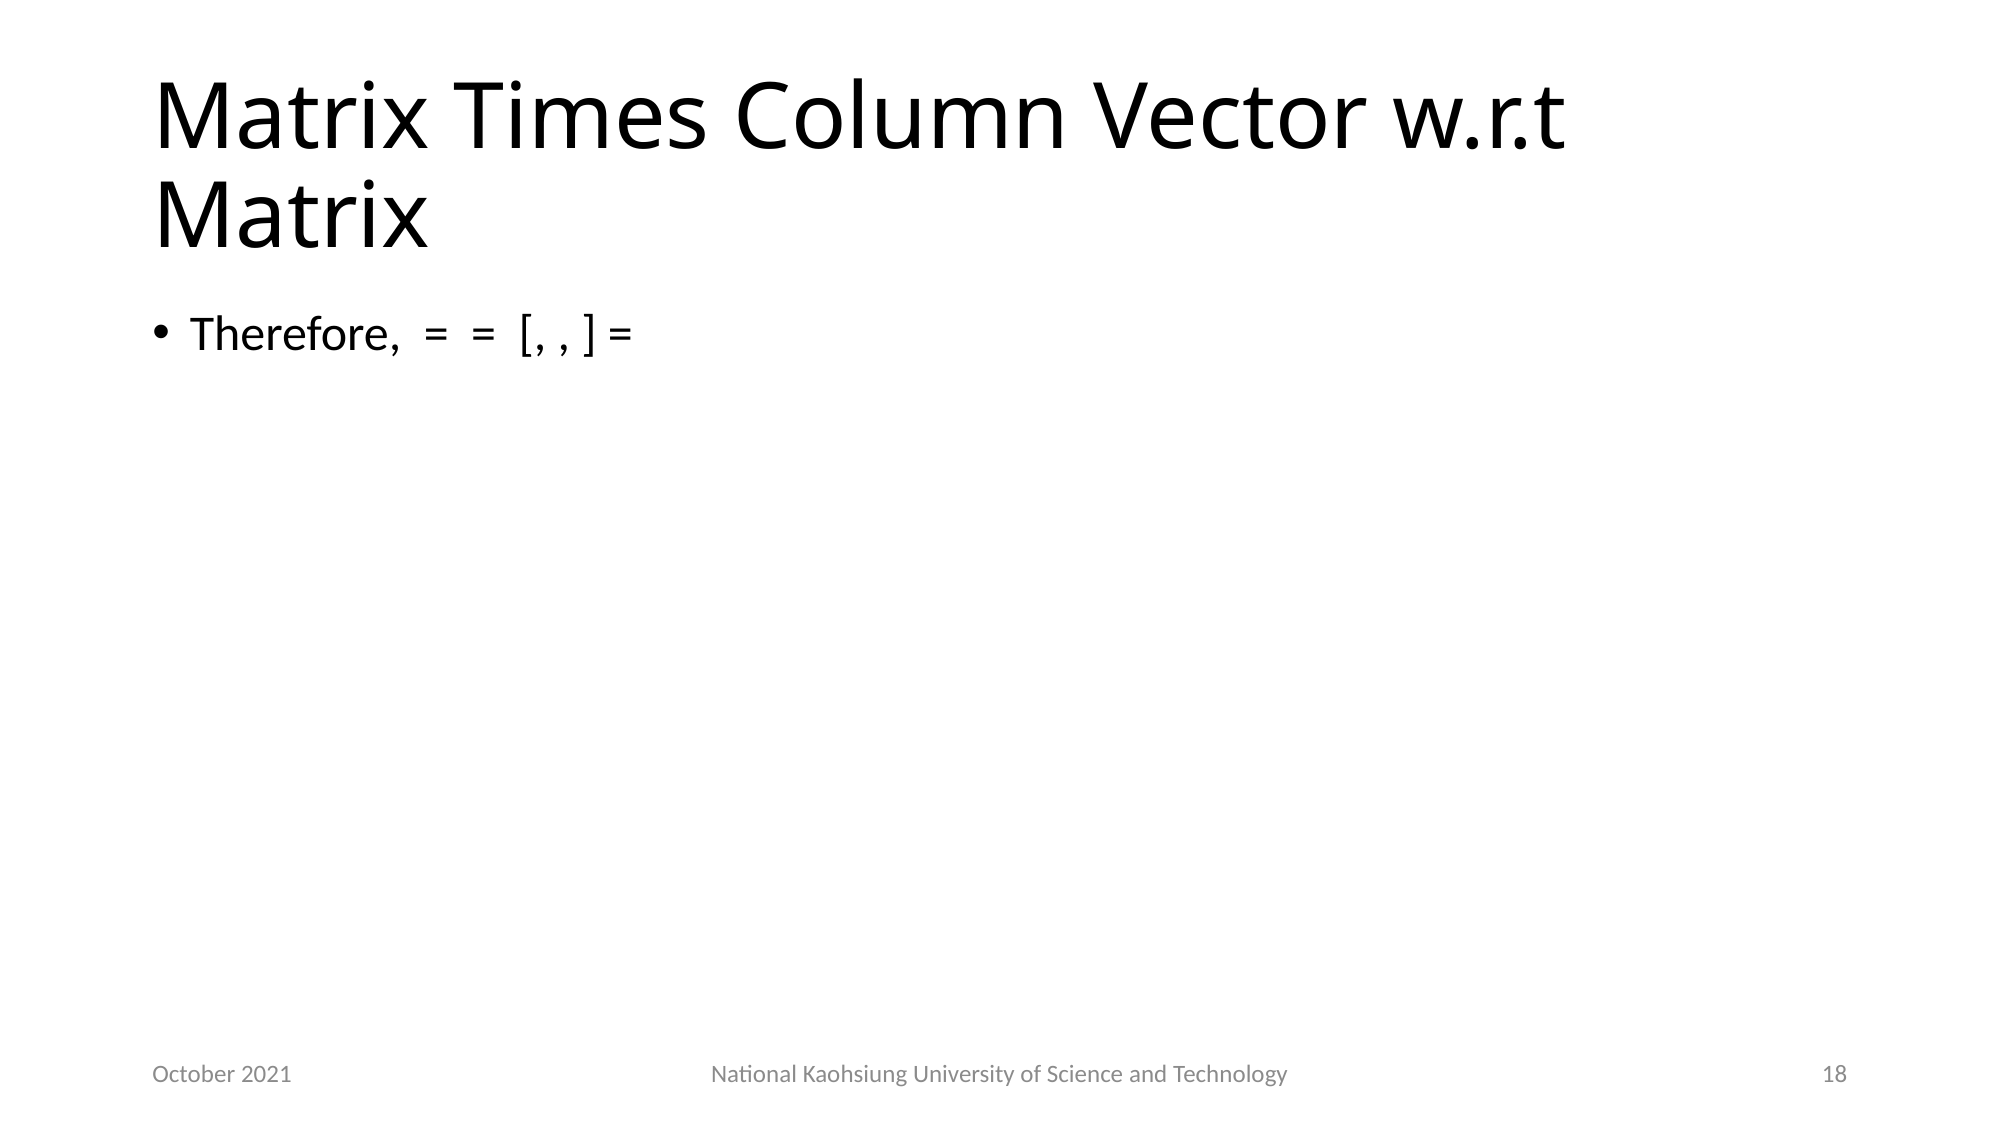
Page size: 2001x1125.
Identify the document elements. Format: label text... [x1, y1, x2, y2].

title Matrix Times Column Vector w.r.t Matrix [137, 59, 1863, 278]
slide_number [137, 1042, 588, 1103]
footer National Kaohsiung University of Science and Technology [662, 1042, 1338, 1103]
slide_number 18 [1412, 1042, 1863, 1103]
